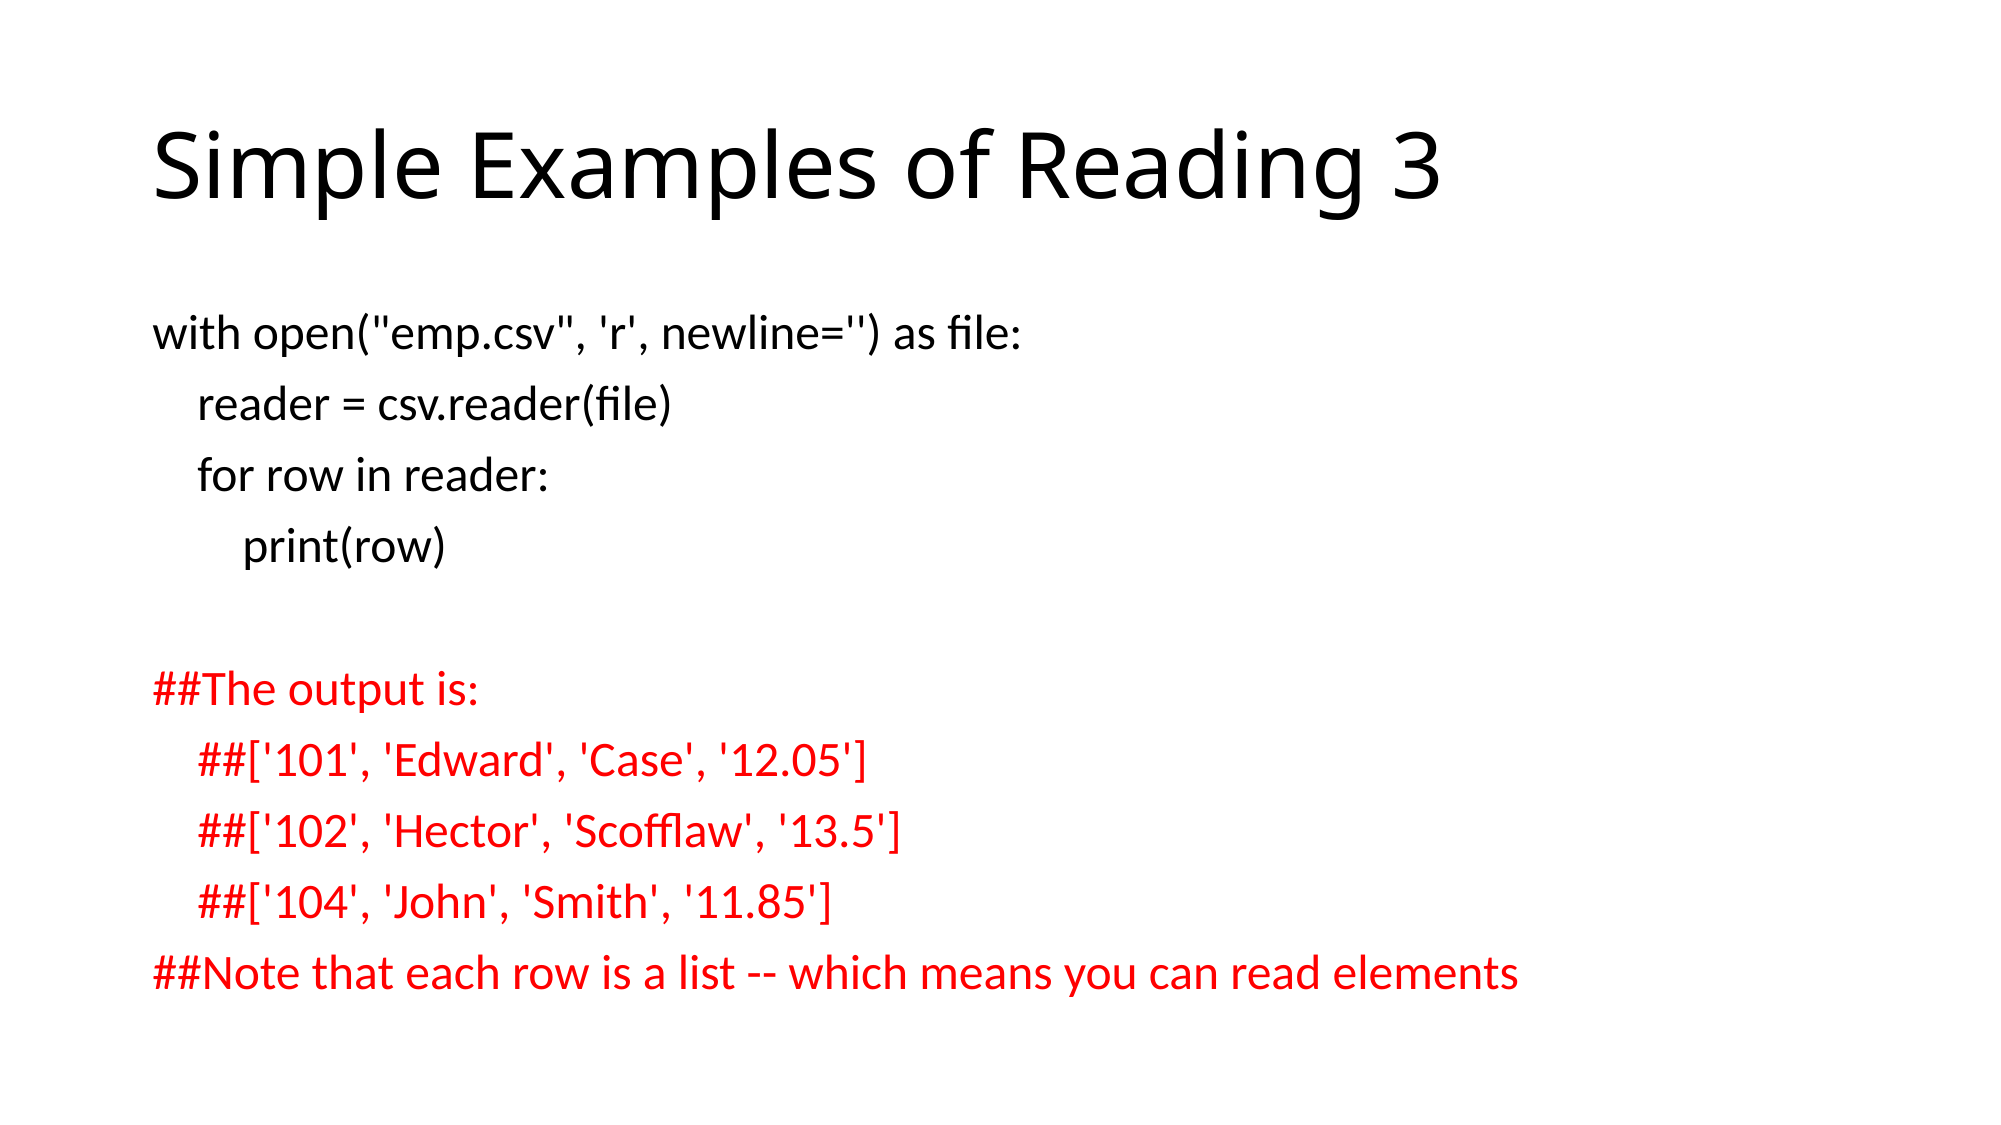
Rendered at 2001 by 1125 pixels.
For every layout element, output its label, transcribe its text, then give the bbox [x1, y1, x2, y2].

list with open("emp.csv", 'r', newline='') as file: reader = csv.reader(file) for row in reader: print(row) ##The output is: ##['101', 'Edward', 'Case', '12.05'] ##['102', 'Hector', 'Scofflaw', '13.5'] ##['104', 'John', 'Smith', '11.85'] ##Note that each row is a list -- which means you can read elements [137, 299, 1863, 1014]
title Simple Examples of Reading 3 [137, 59, 1863, 278]
